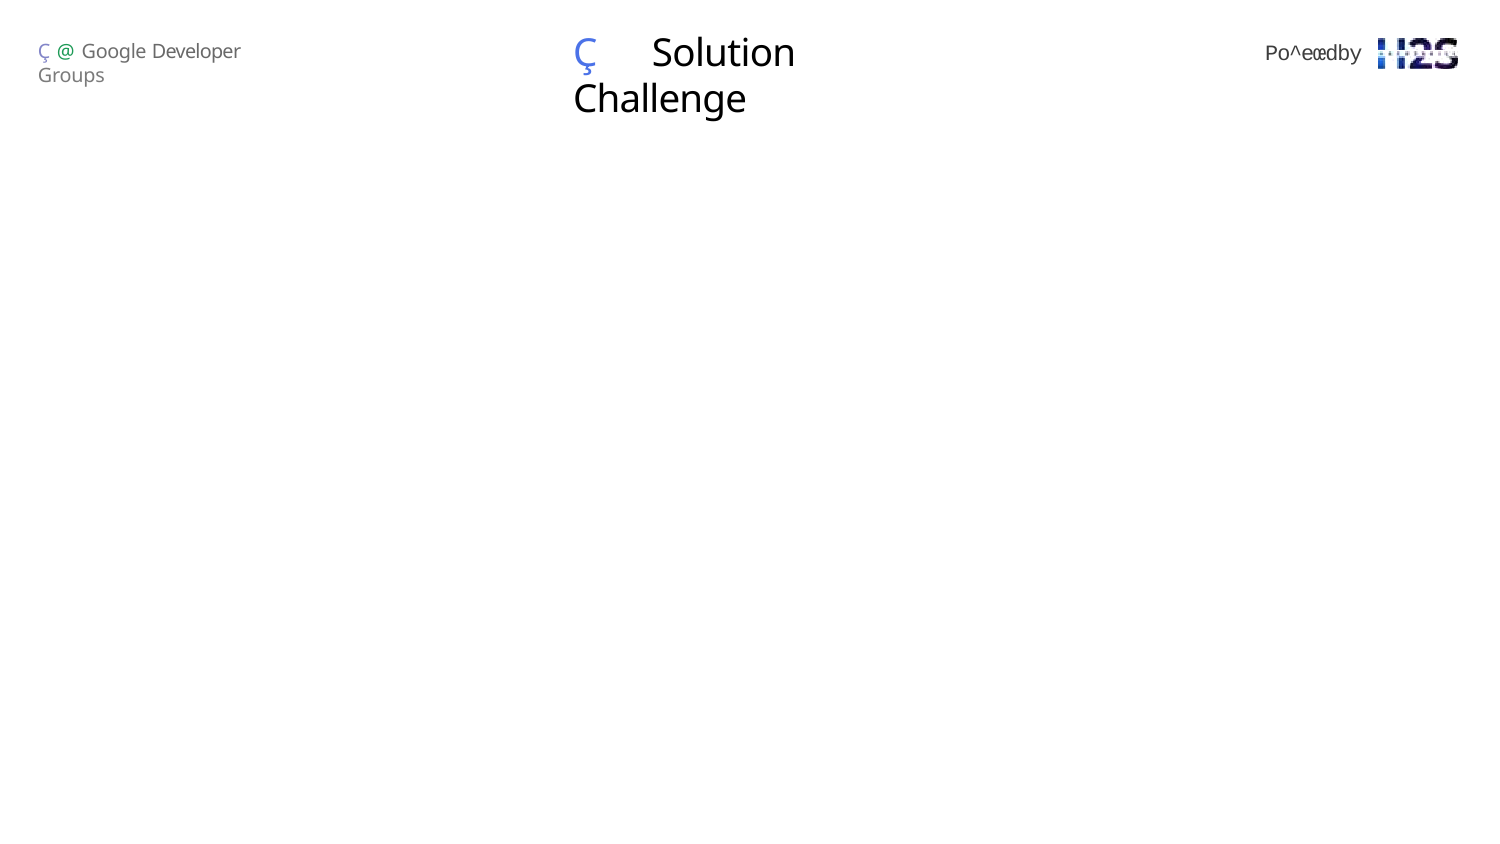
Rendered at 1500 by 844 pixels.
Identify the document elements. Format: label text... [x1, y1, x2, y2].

title Ç Solution Challenge [571, 25, 959, 169]
text_box Po^eœdby [1263, 36, 1363, 65]
text_box Ç @ Google Developer Groups [35, 36, 307, 87]
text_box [1377, 38, 1458, 69]
